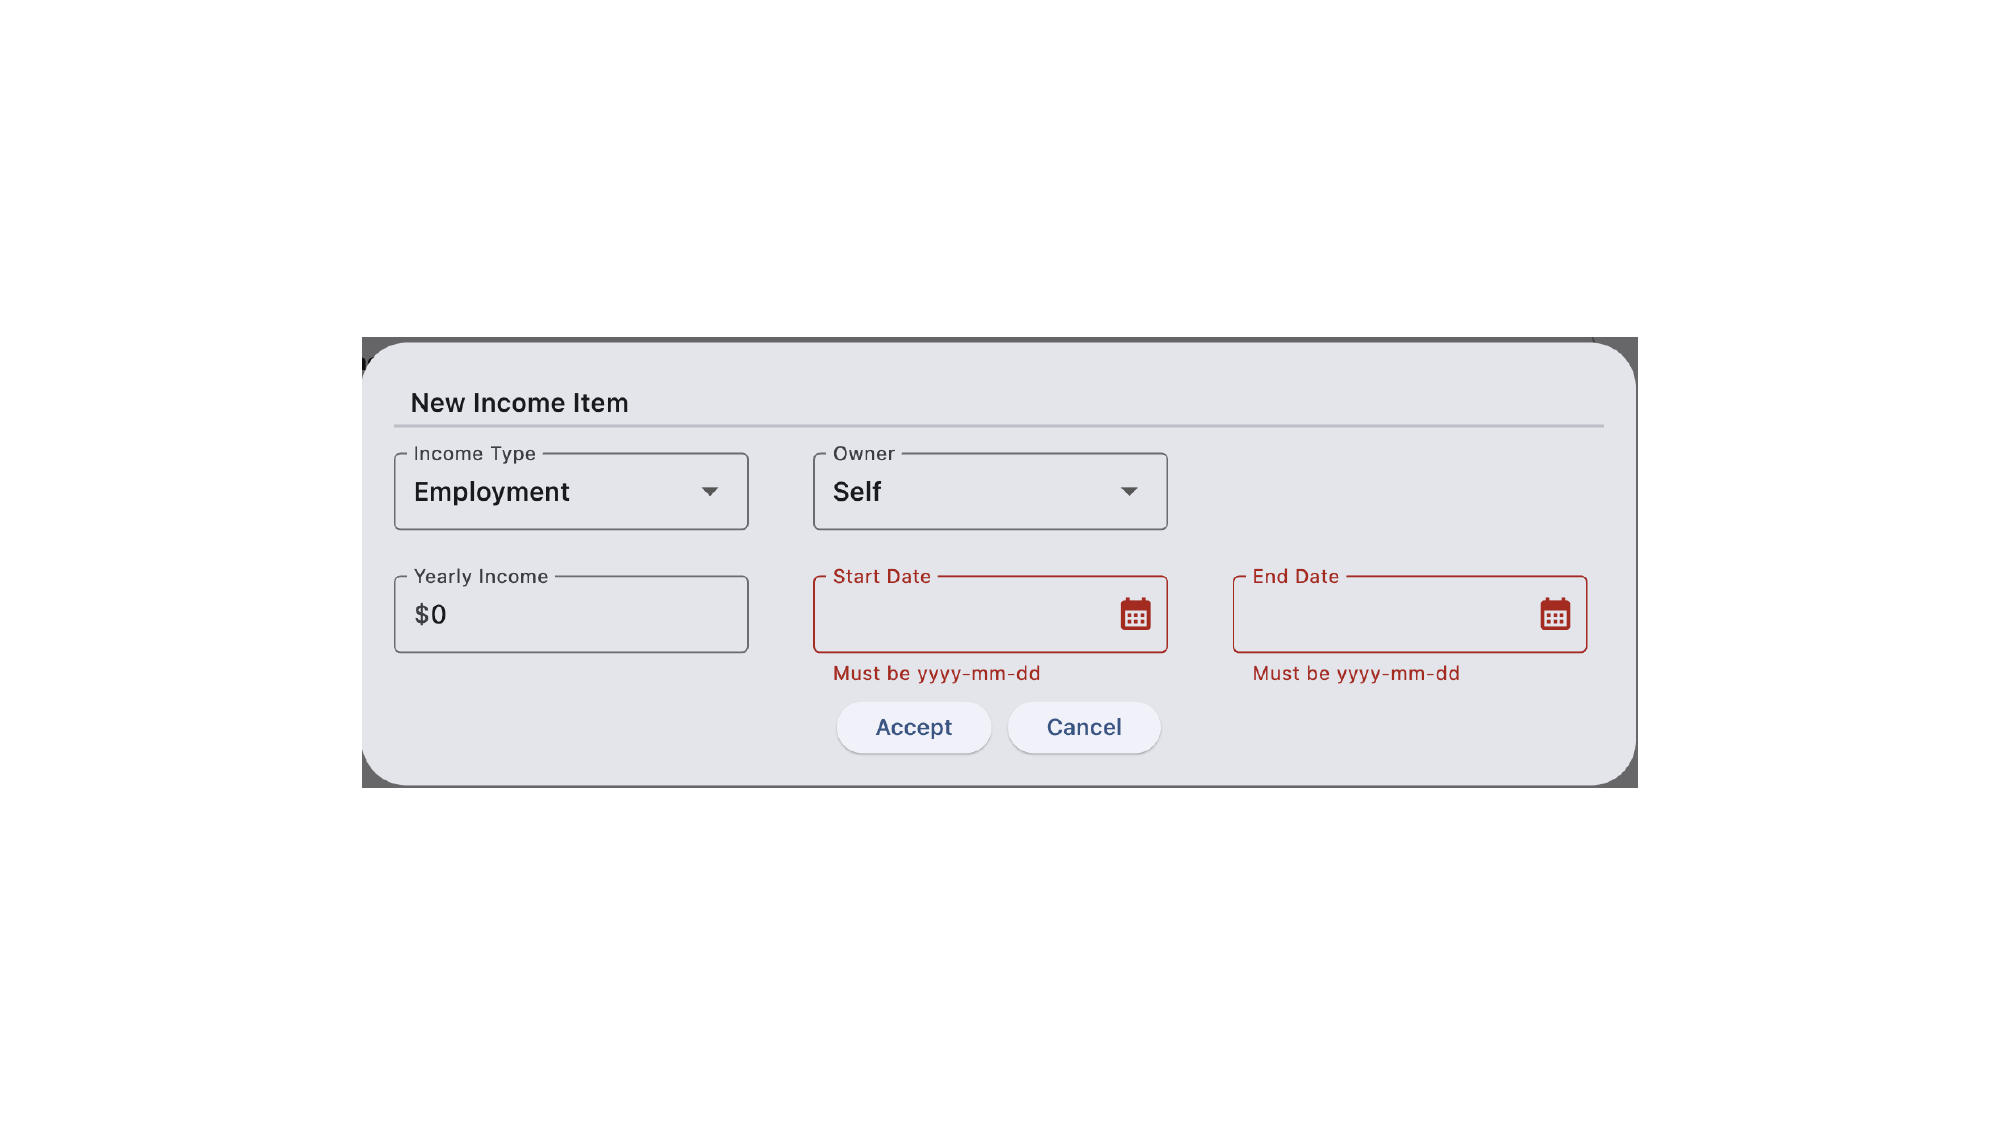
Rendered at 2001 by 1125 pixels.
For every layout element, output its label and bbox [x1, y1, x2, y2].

picture [362, 337, 1638, 788]
